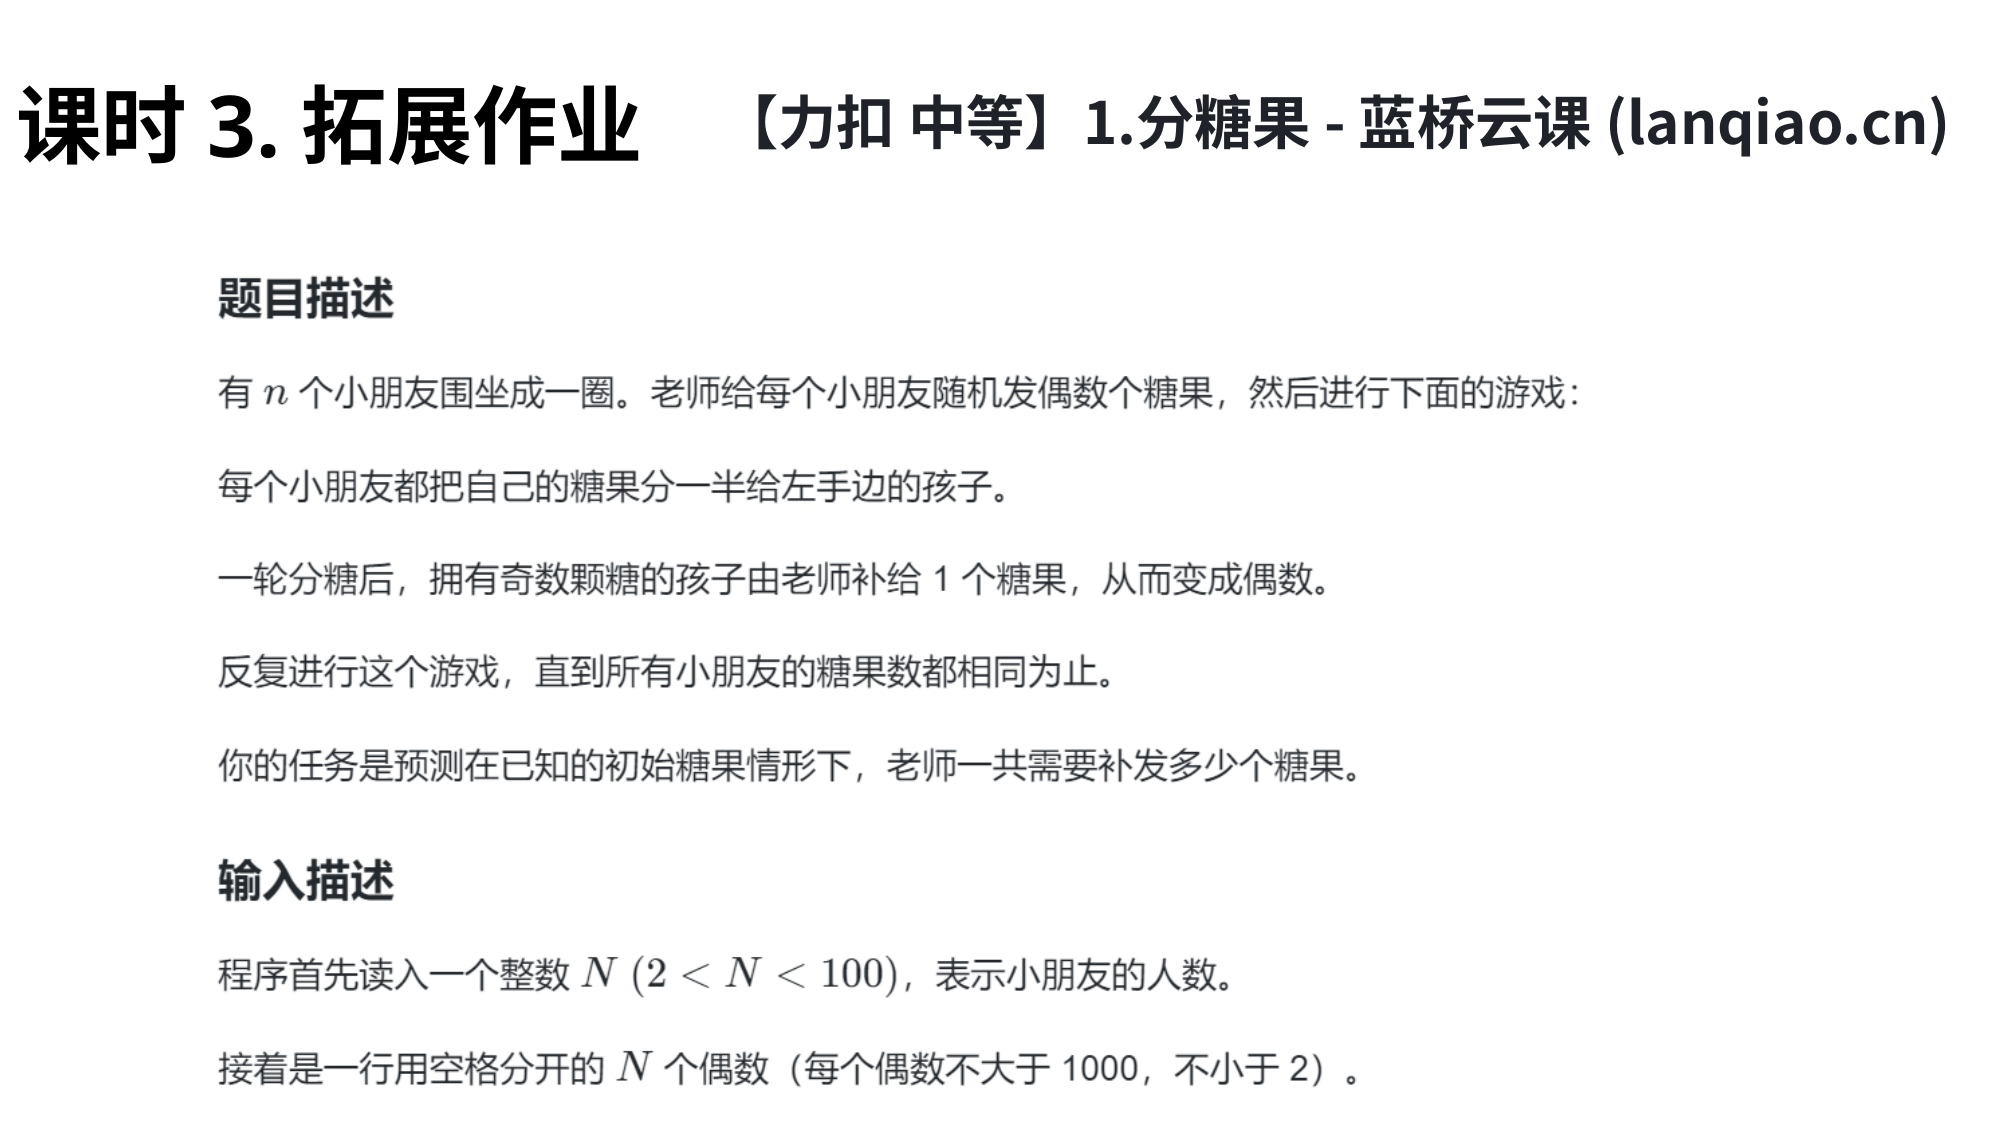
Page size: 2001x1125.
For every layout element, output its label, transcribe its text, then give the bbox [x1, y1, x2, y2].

picture [179, 218, 1709, 1125]
text_box 课时3.拓展作业 [16, 47, 1798, 175]
text_box 【力扣 中等】1.分糖果 - 蓝桥云课 (lanqiao.cn) [720, 74, 1979, 162]
